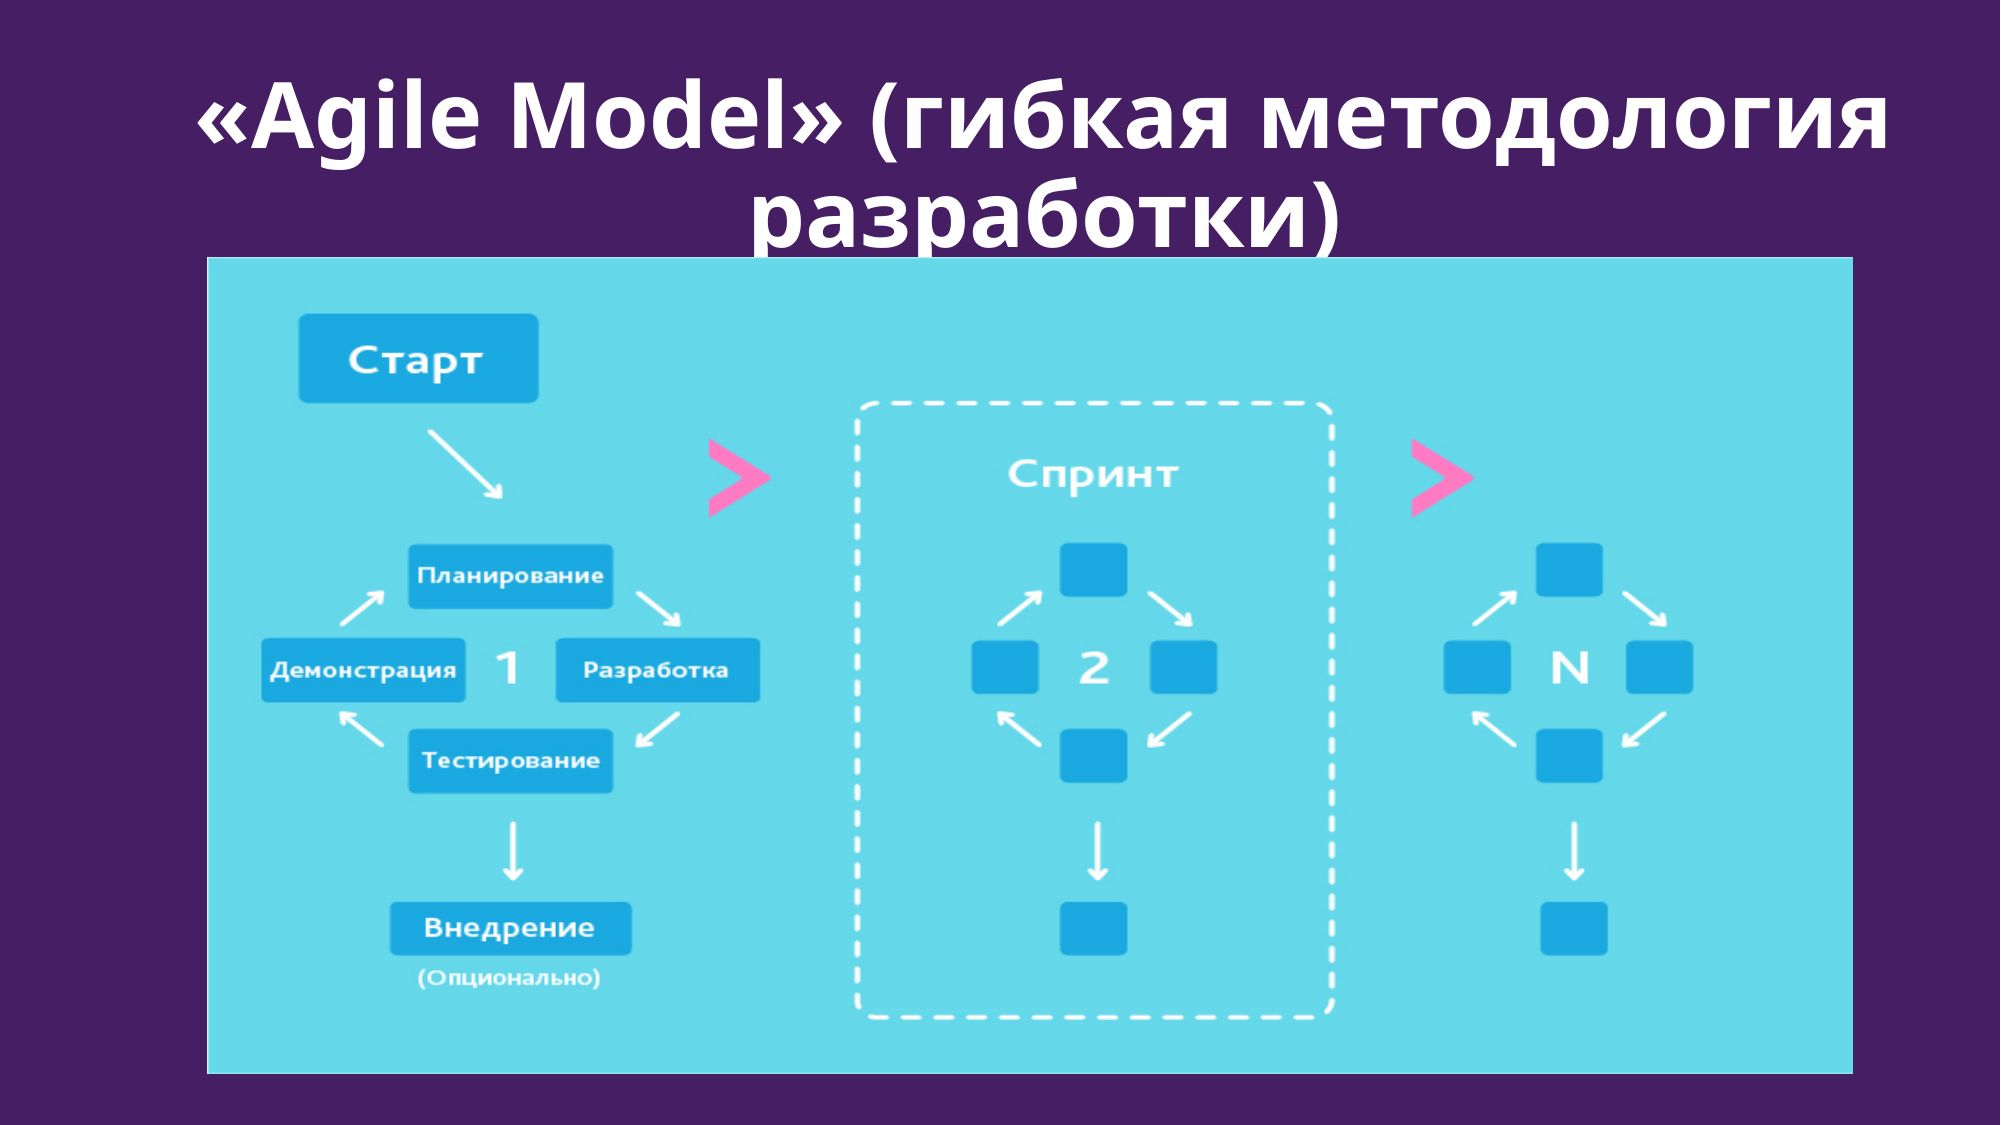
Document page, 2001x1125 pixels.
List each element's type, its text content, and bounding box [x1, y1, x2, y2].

title «Agile Model» (гибкая методология разработки) [137, 59, 1953, 278]
picture [207, 257, 1853, 1074]
